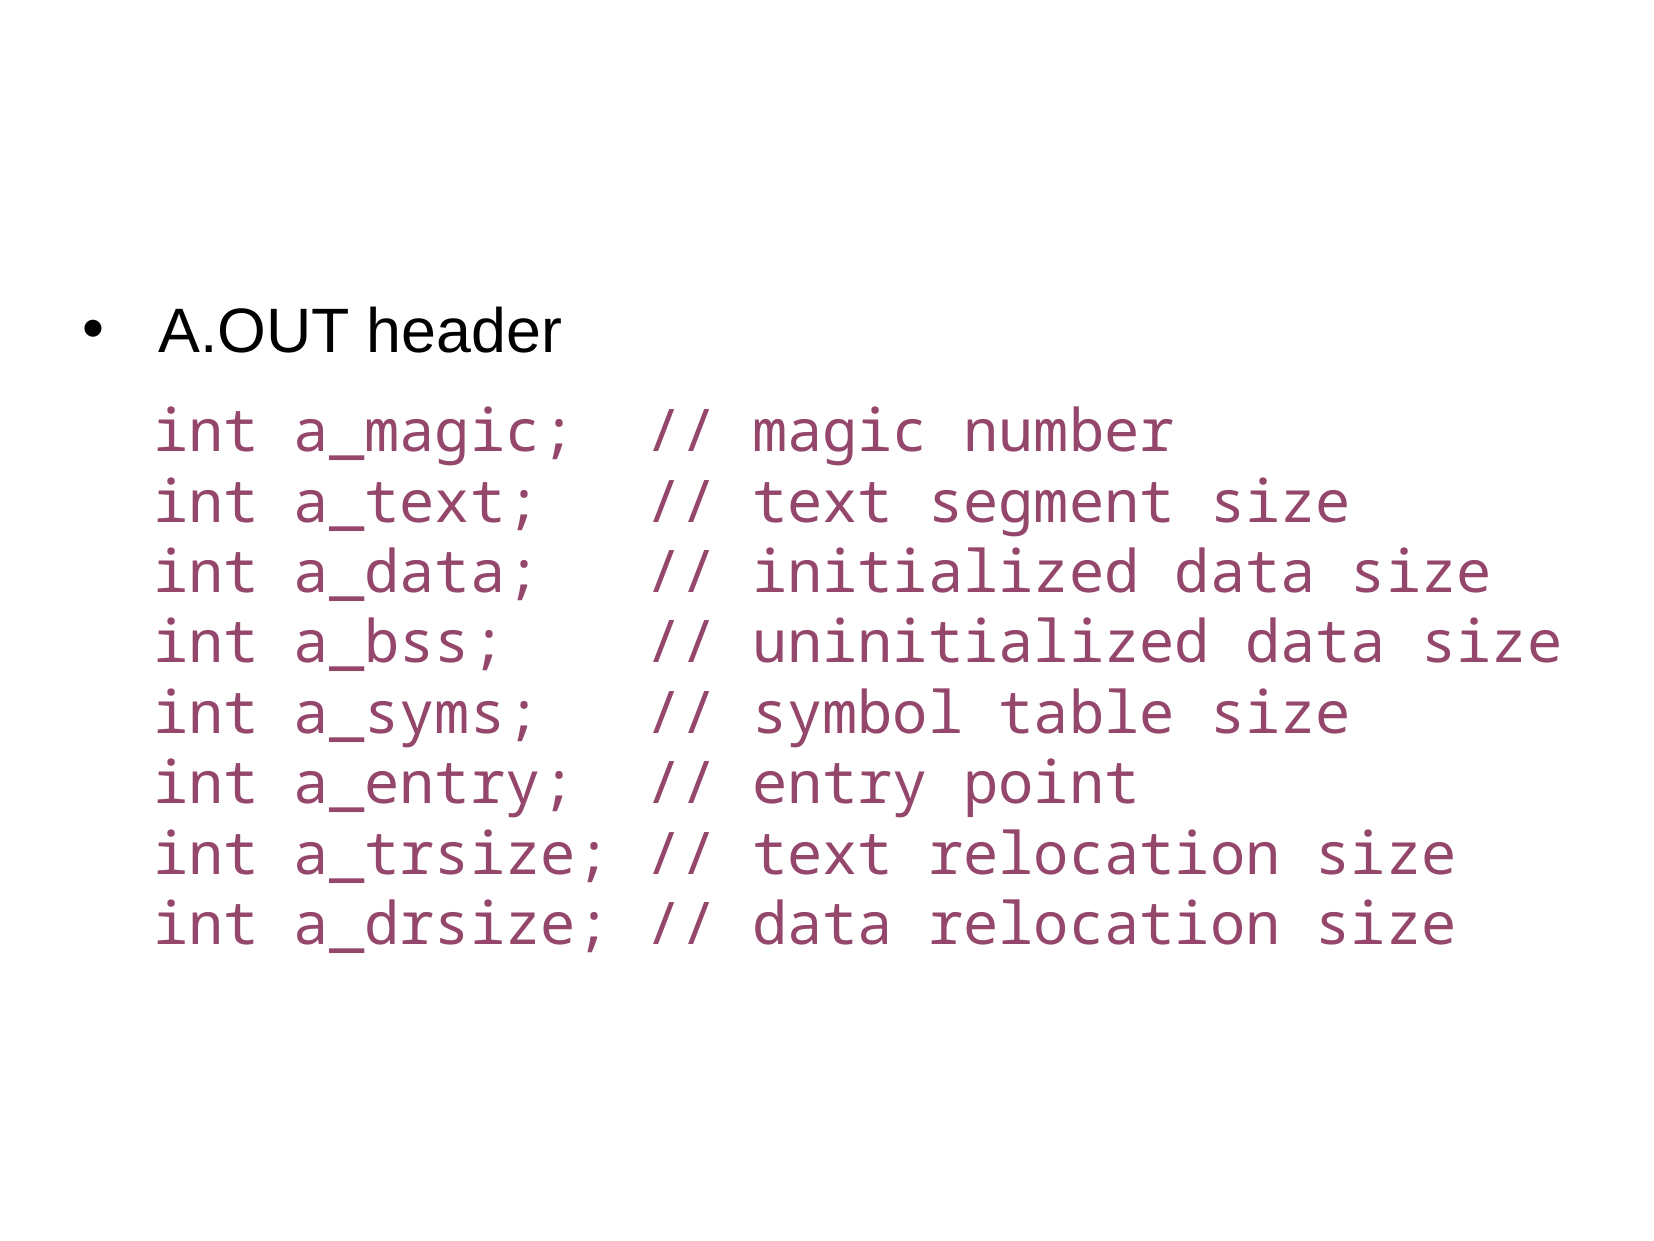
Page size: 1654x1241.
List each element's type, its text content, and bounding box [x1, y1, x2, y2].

list A.OUT header int a_magic; // magic number int a_text; // text segment size int a_data; // initialized data size int a_bss; // uninitialized data size int a_syms; // symbol table size int a_entry; // entry point int a_trsize; // text relocation size int a_drsize; // data relocation size [82, 290, 1571, 1010]
